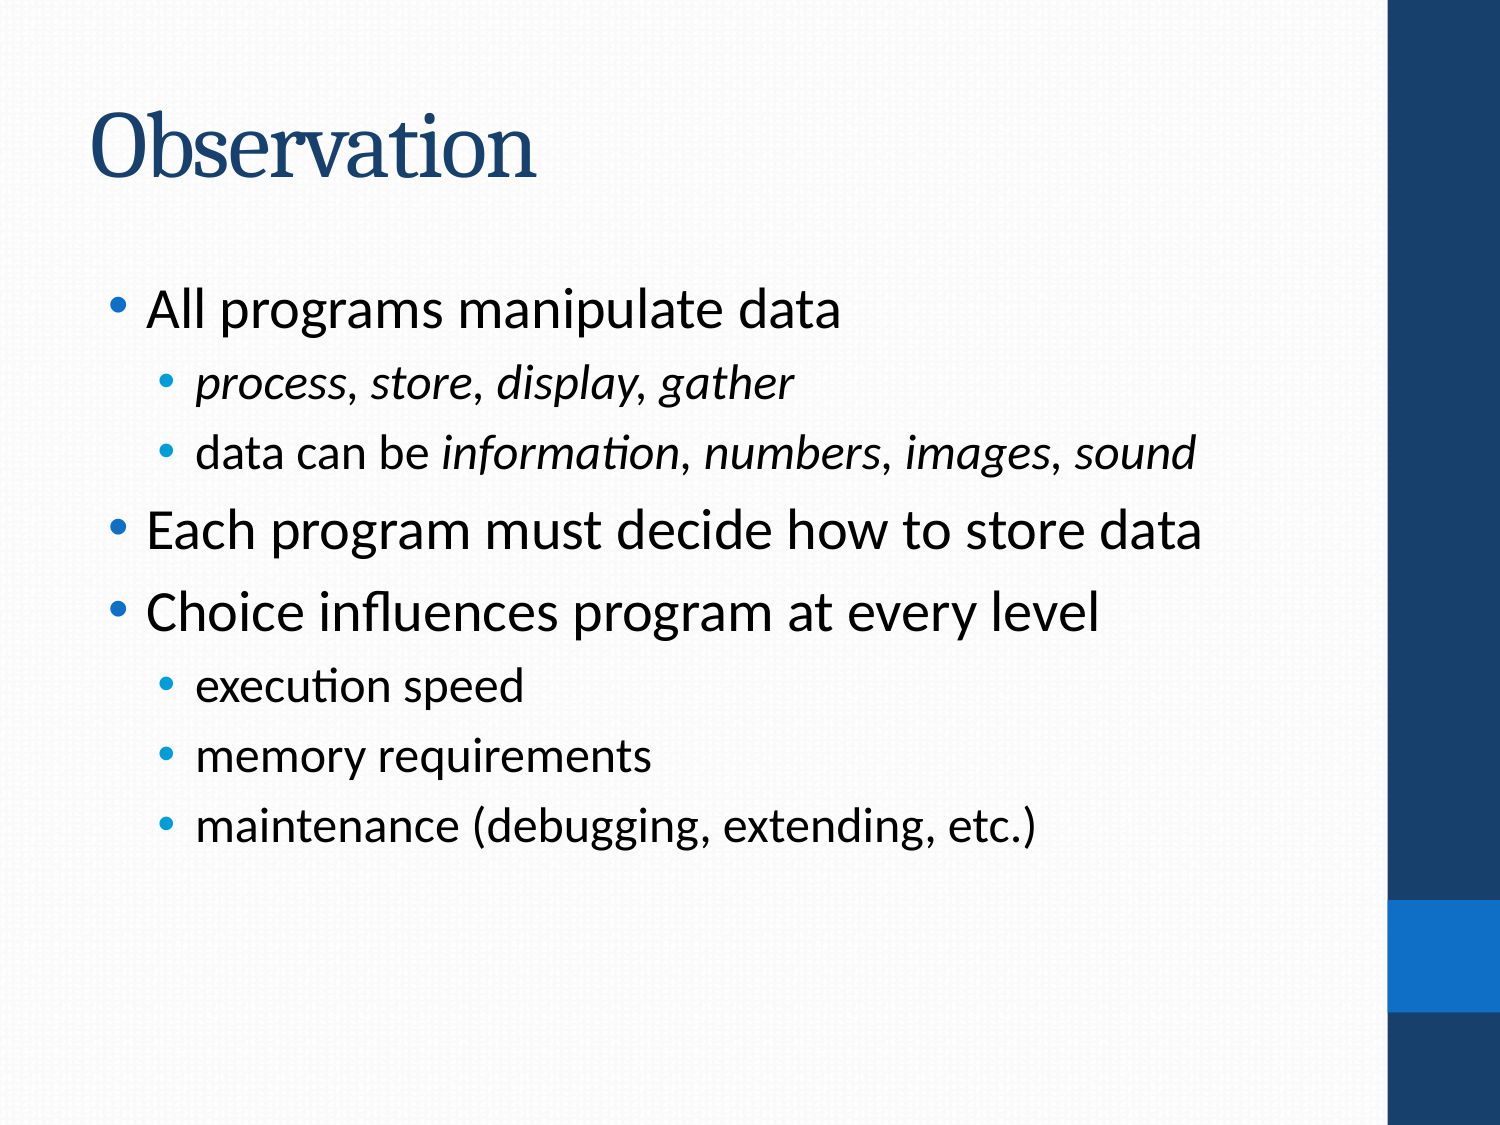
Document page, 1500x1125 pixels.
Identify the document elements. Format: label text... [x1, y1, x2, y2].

title Observation [75, 45, 1325, 233]
list All programs manipulate data process, store, display, gather data can be information, numbers, images, sound Each program must decide how to store data Choice influences program at every level execution speed memory requirements maintenance (debugging, extending, etc.) [75, 262, 1325, 1050]
